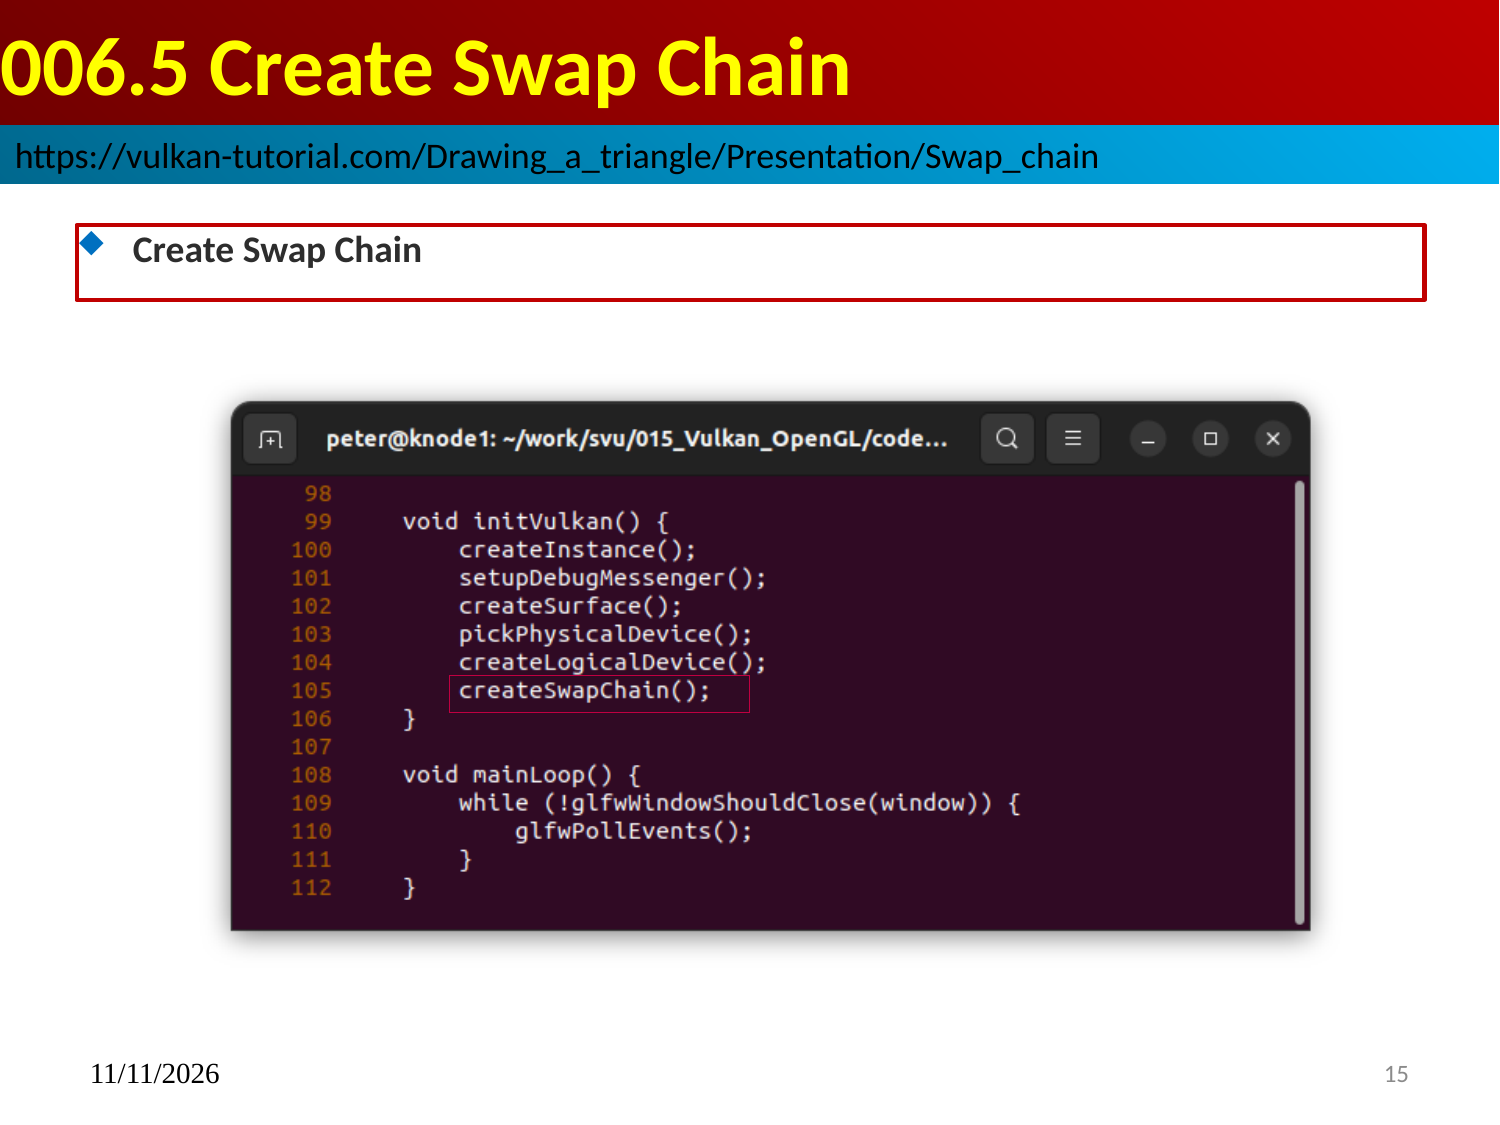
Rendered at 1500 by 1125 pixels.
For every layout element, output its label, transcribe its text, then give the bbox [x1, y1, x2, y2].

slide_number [75, 1042, 424, 1102]
text_box https://vulkan-tutorial.com/Drawing_a_triangle/Presentation/Swap_chain [0, 125, 1499, 184]
slide_number 15 [1074, 1042, 1424, 1102]
title 006.5 Create Swap Chain [0, 0, 1499, 125]
picture [191, 366, 1351, 976]
subtitle Create Swap Chain [76, 224, 1425, 300]
